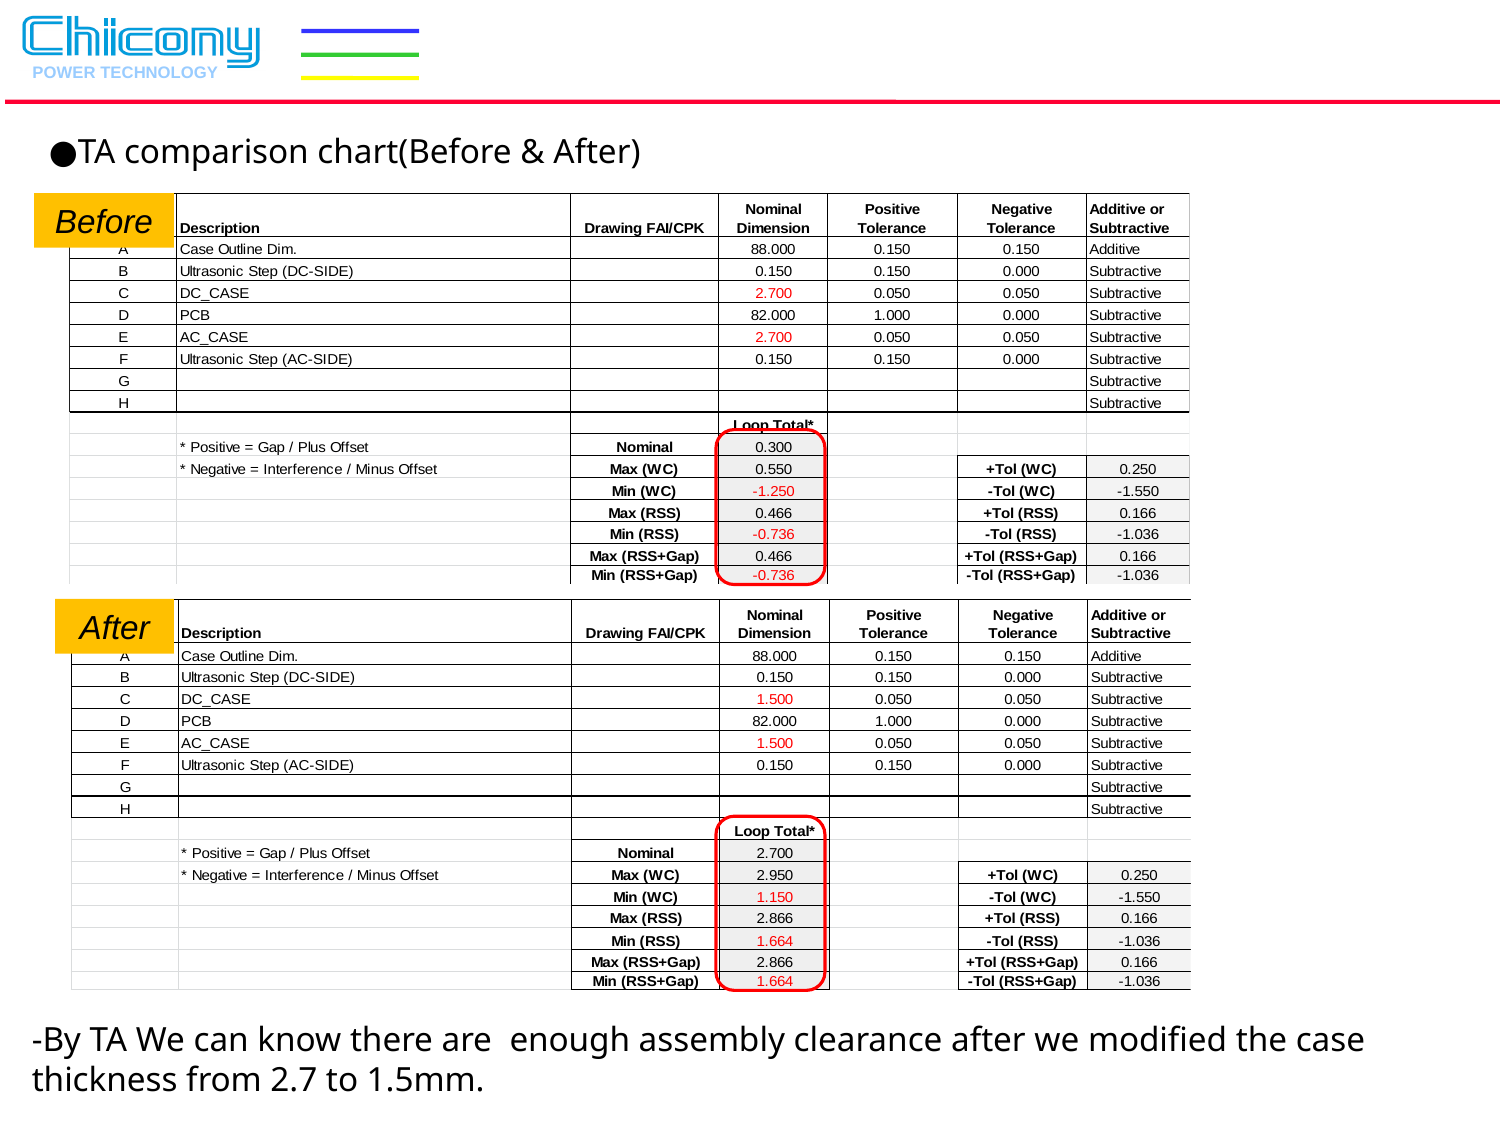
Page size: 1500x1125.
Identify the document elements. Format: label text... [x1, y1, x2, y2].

text_box -By TA We can know there are enough assembly clearance after we modified the case thickness from 2.7 to 1.5mm. [16, 1010, 1482, 1106]
text_box ●TA comparison chart(Before & After) [34, 123, 937, 178]
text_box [33, 192, 1192, 991]
picture [17, 11, 266, 71]
